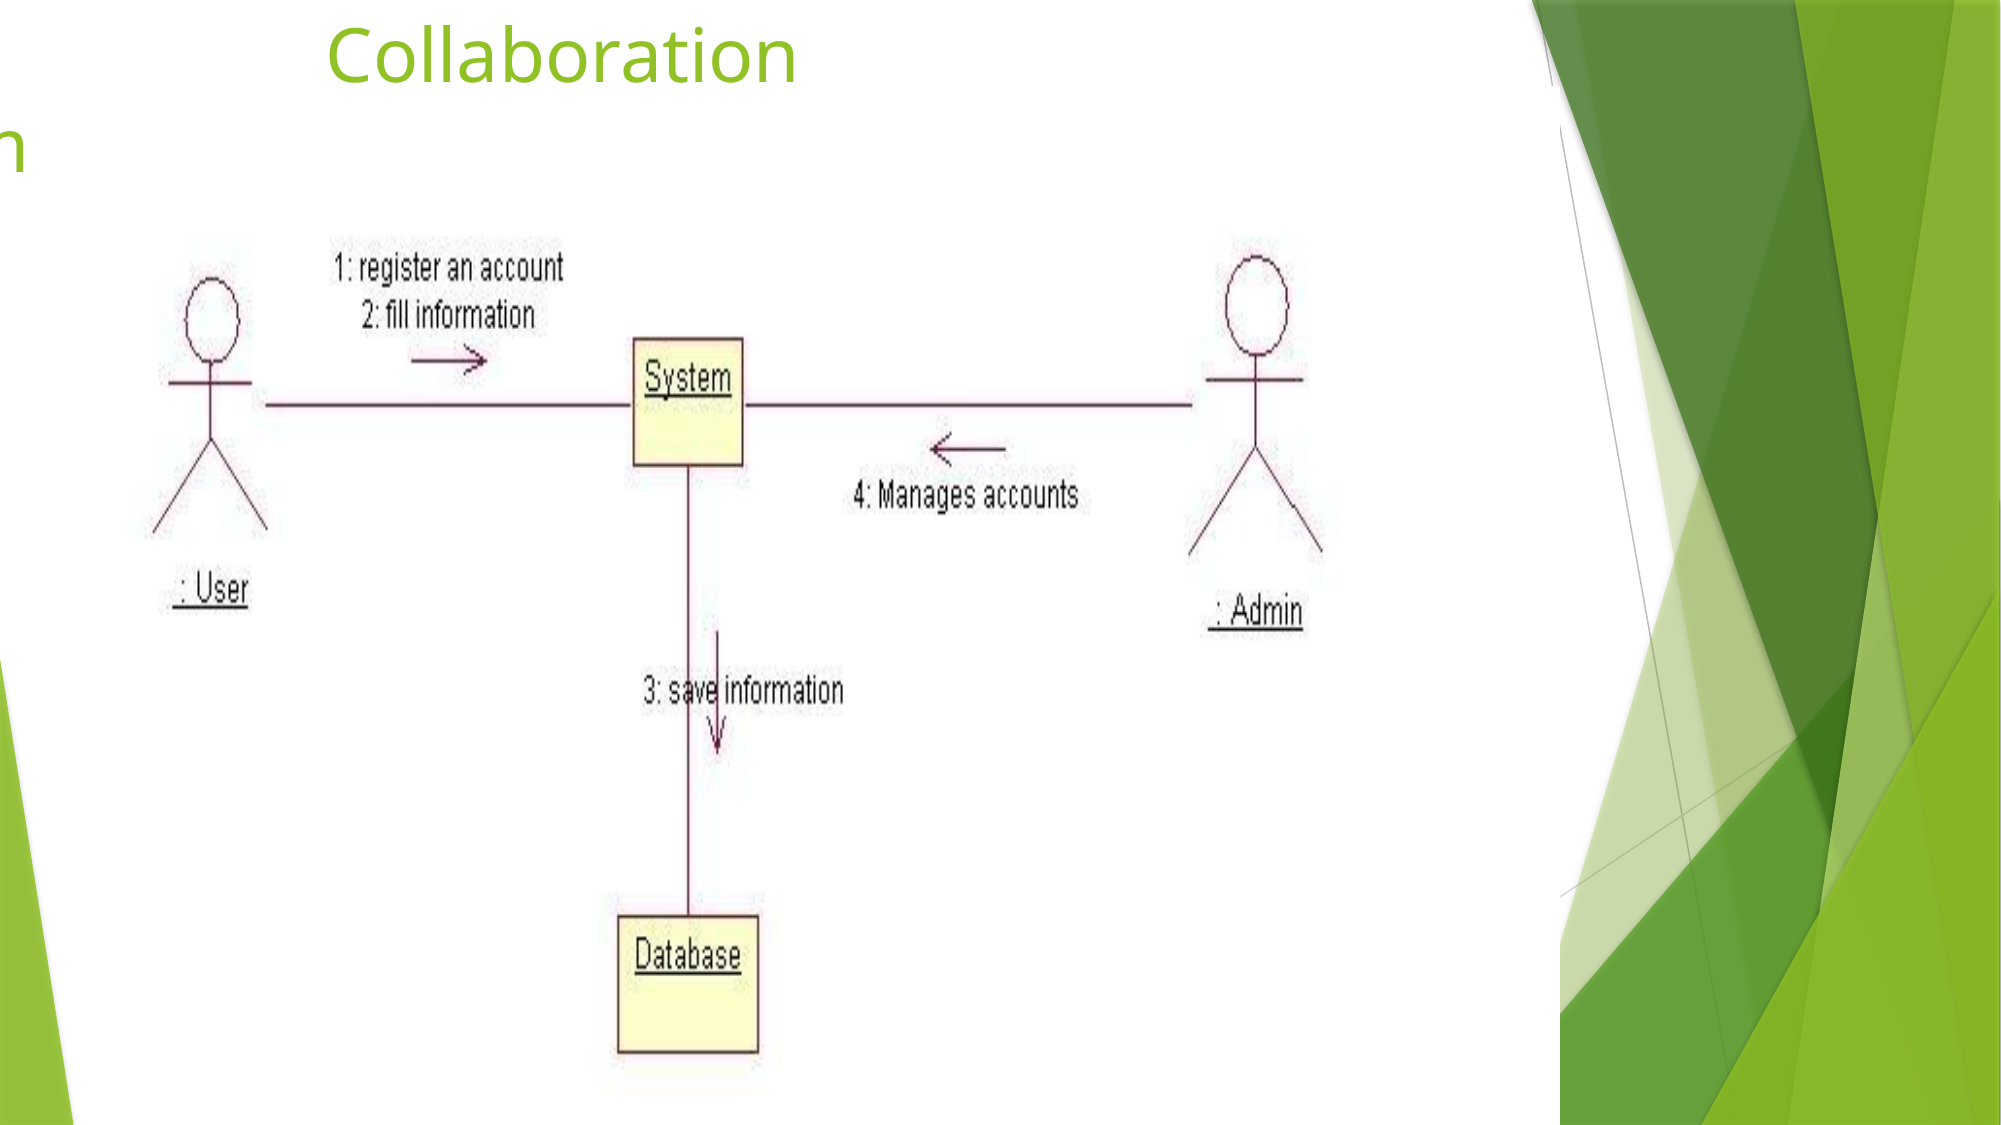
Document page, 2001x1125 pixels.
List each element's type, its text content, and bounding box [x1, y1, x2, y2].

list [96, 86, 1560, 1125]
title Collaboration Diagram [0, 0, 894, 217]
